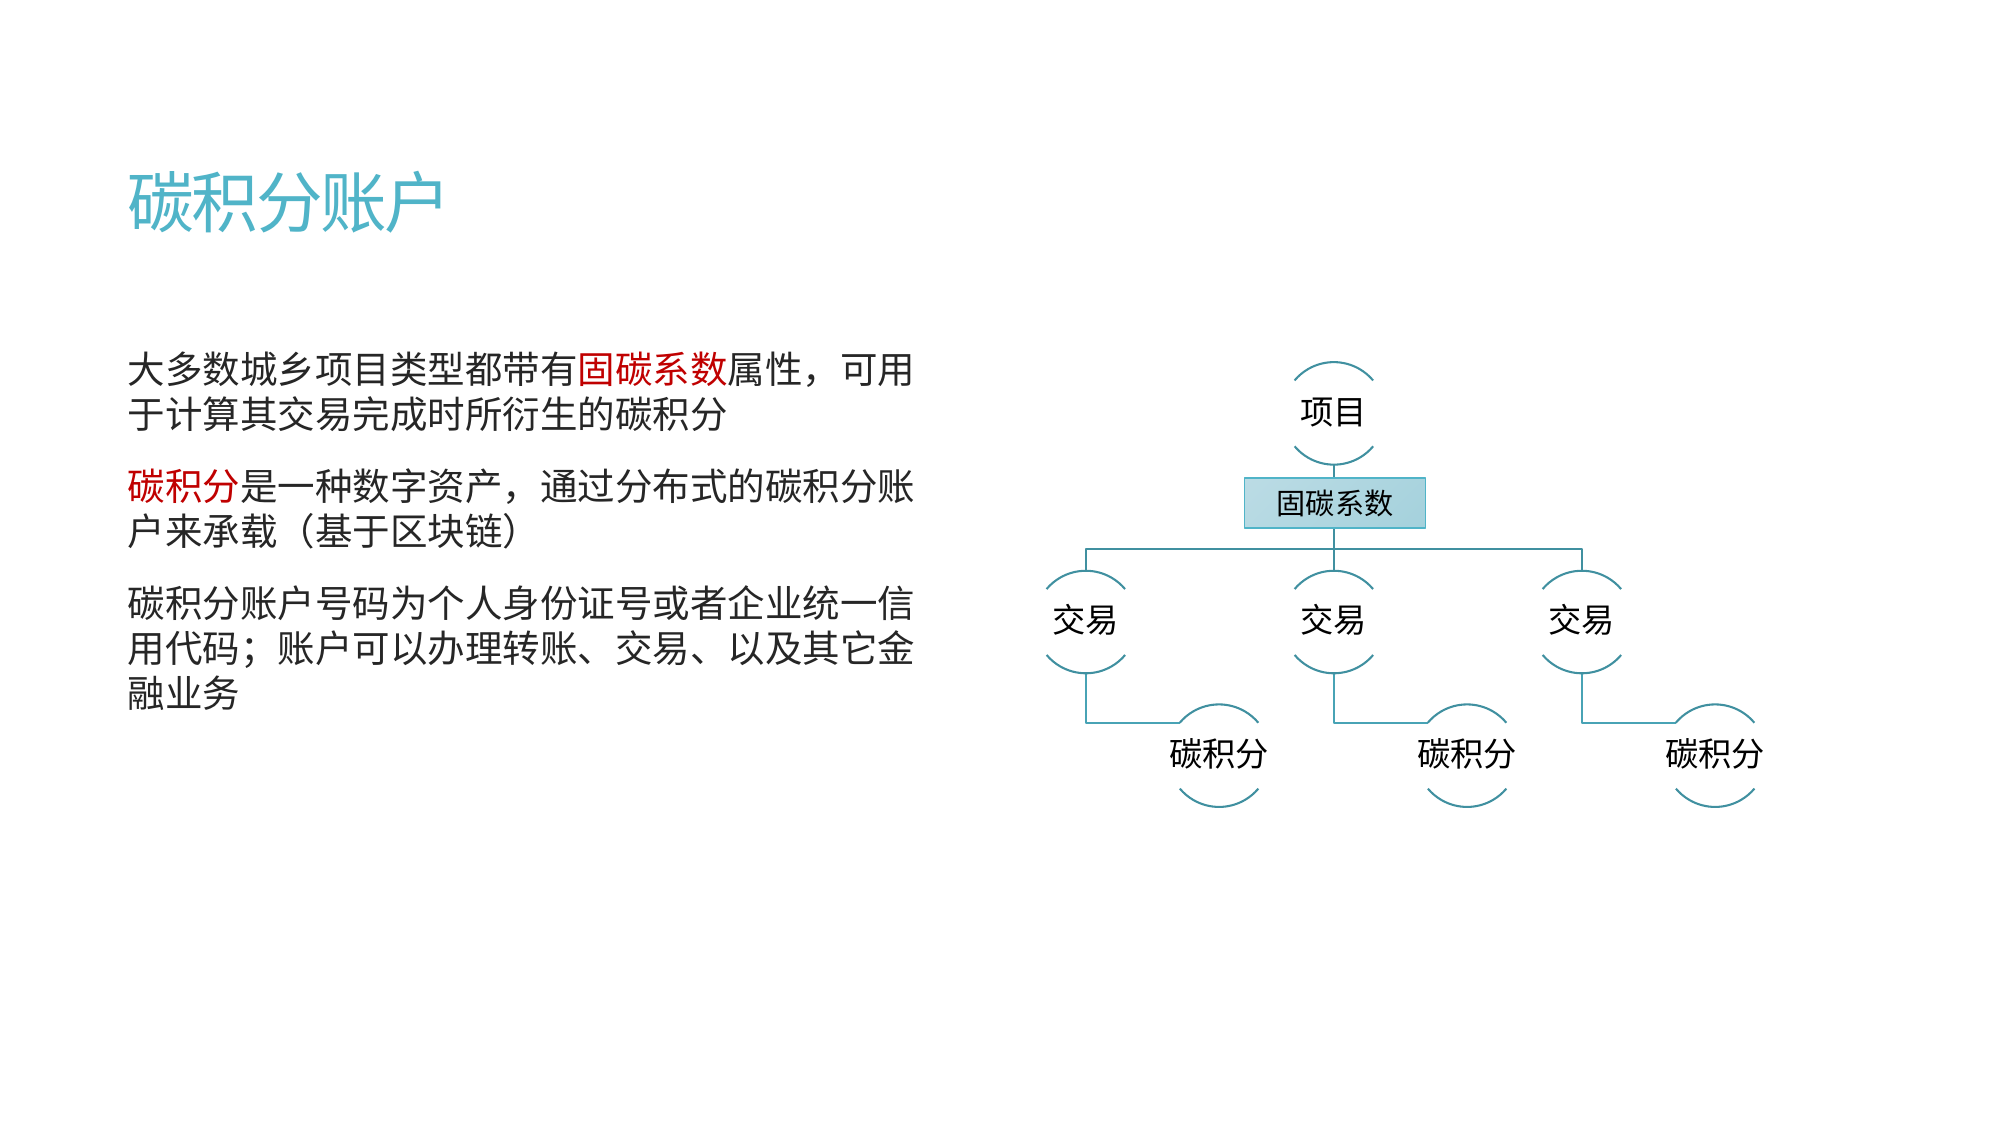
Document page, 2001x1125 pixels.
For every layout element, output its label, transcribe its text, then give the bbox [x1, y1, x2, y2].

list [983, 338, 1818, 883]
title 碳积分账户 [112, 112, 1818, 303]
list 大多数城乡项目类型都带有固碳系数属性，可用于计算其交易完成时所衍生的碳积分 碳积分是一种数字资产，通过分布式的碳积分账户来承载（基于区块链） 碳积分账户号码为个人身份证号或者企业统一信用代码；账户可以办理转账、交易、以及其它金融业务 [112, 338, 948, 882]
